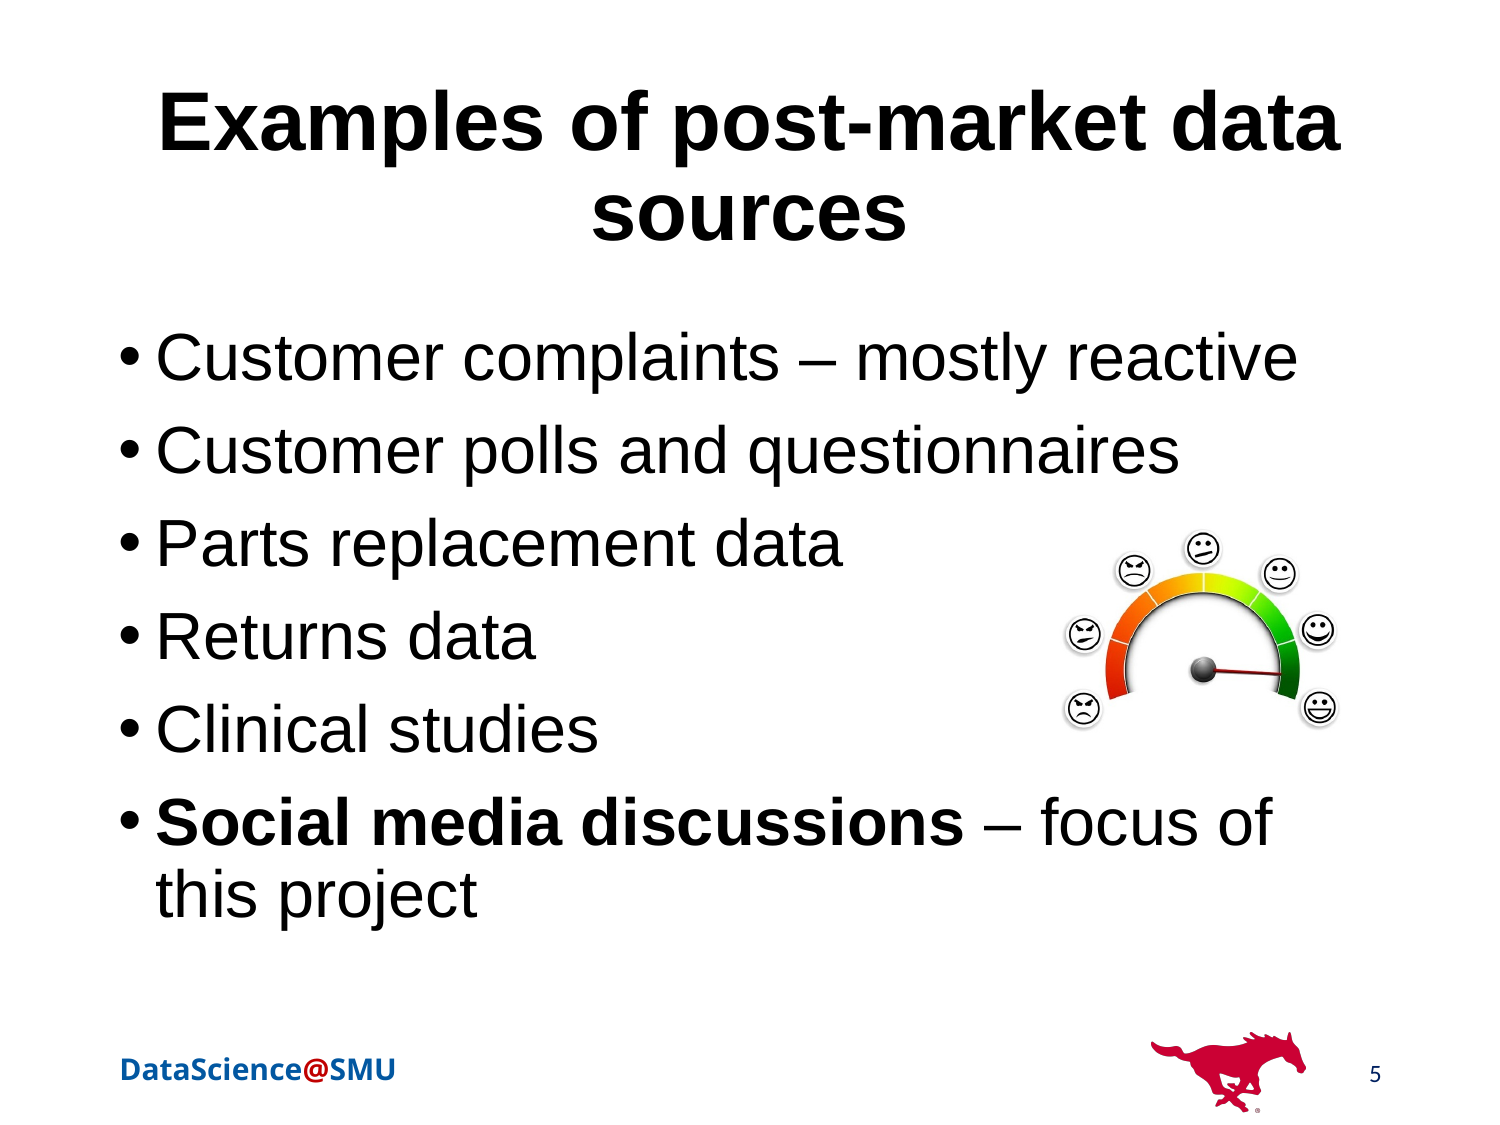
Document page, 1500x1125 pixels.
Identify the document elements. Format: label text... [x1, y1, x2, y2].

slide_number 5 [1059, 1042, 1397, 1103]
title Examples of post-market data sources [103, 59, 1397, 278]
list Customer complaints – mostly reactive Customer polls and questionnaires Parts replacement data Returns data Clinical studies Social media discussions – focus of this project [103, 315, 1397, 1030]
picture [1151, 1032, 1306, 1042]
picture [1039, 526, 1368, 733]
picture [1151, 1103, 1306, 1113]
